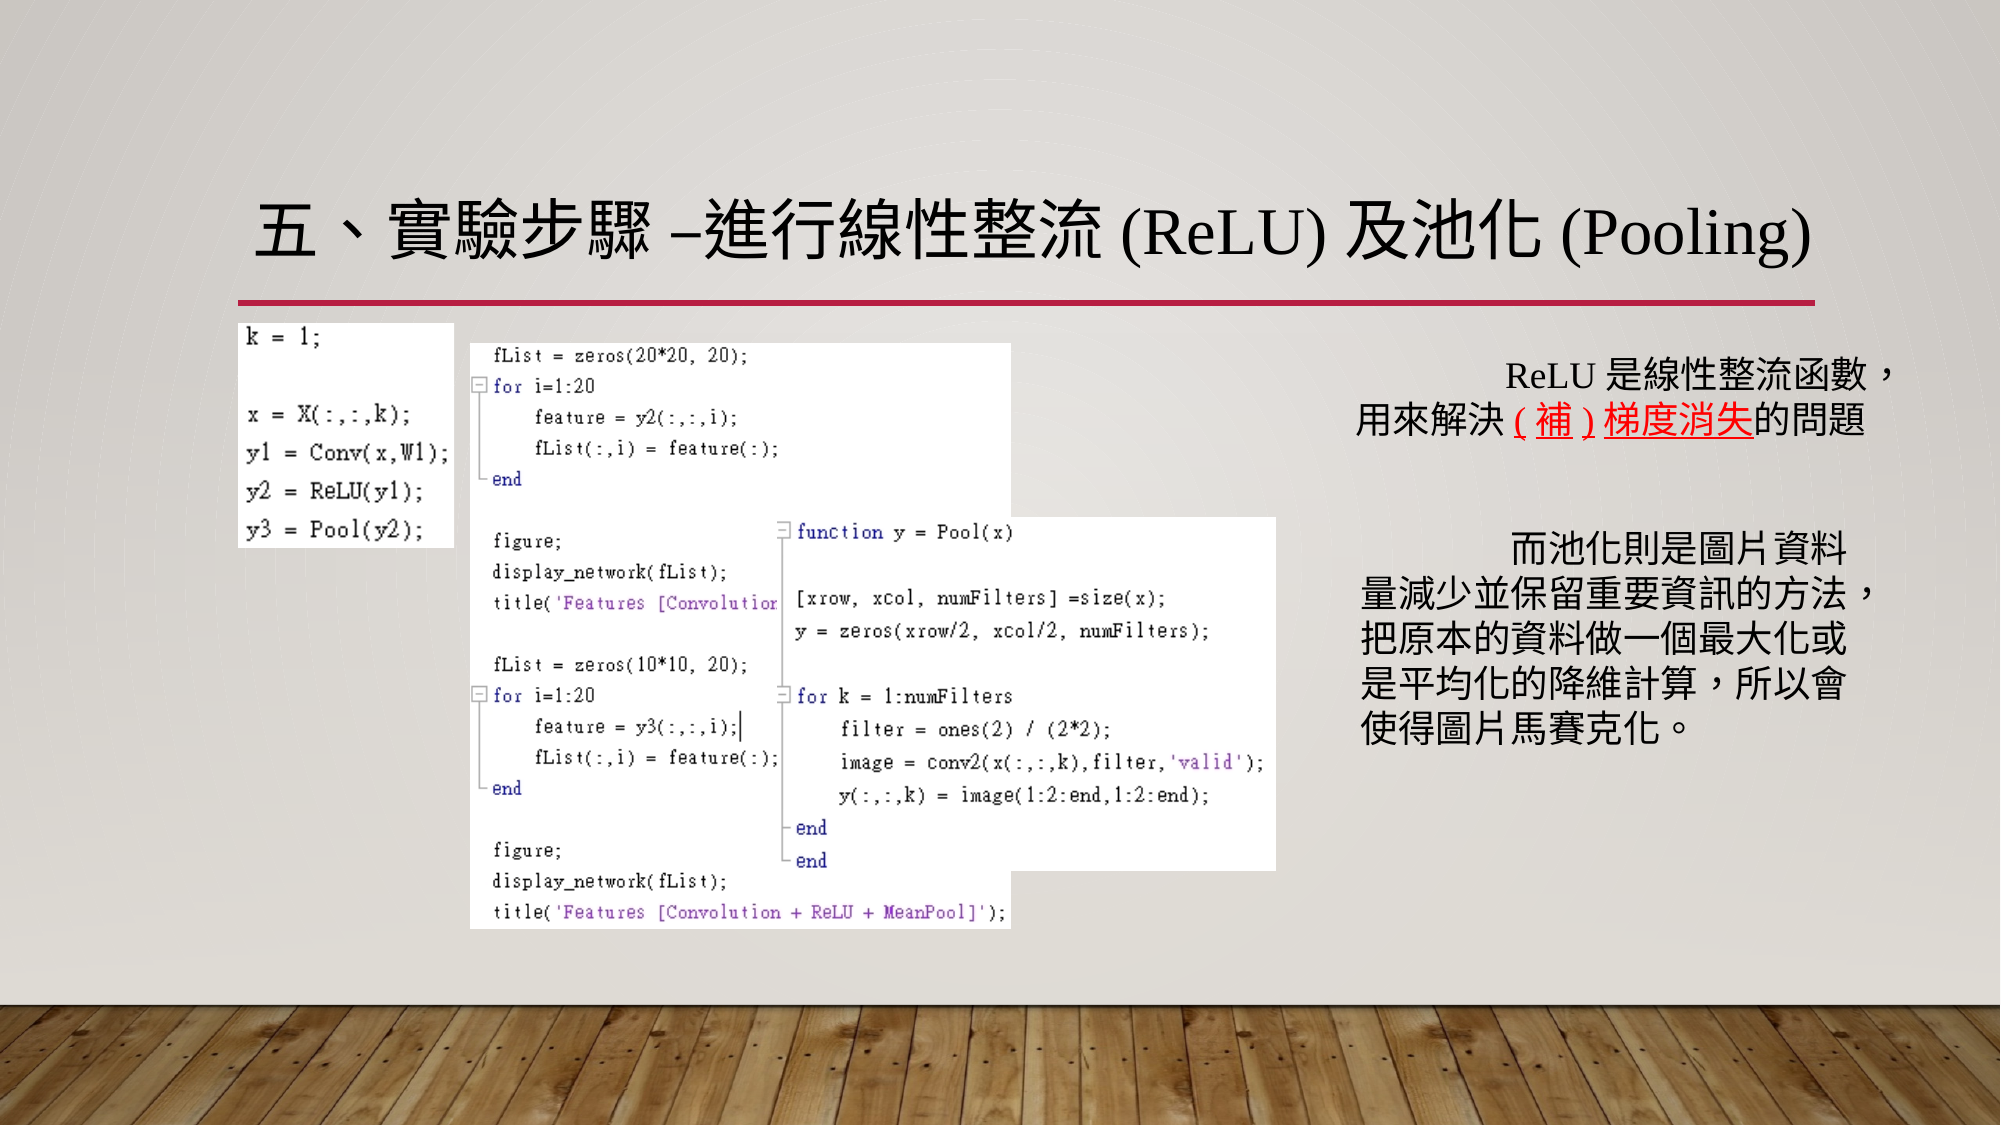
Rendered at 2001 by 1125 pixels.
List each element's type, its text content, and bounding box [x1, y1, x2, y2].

picture [0, 1005, 2000, 1125]
picture [237, 318, 455, 548]
picture [470, 343, 1277, 930]
text_box ReLU是線性整流函數，用來解決(補)梯度消失的問題 [1340, 343, 1901, 449]
text_box 五、實驗步驟 –進行線性整流(ReLU)及池化(Pooling) [238, 180, 1904, 275]
text_box 而池化則是圖片資料量減少並保留重要資訊的方法，把原本的資料做一個最大化或是平均化的降維計算，所以會使得圖片馬賽克化。 [1345, 517, 1871, 757]
